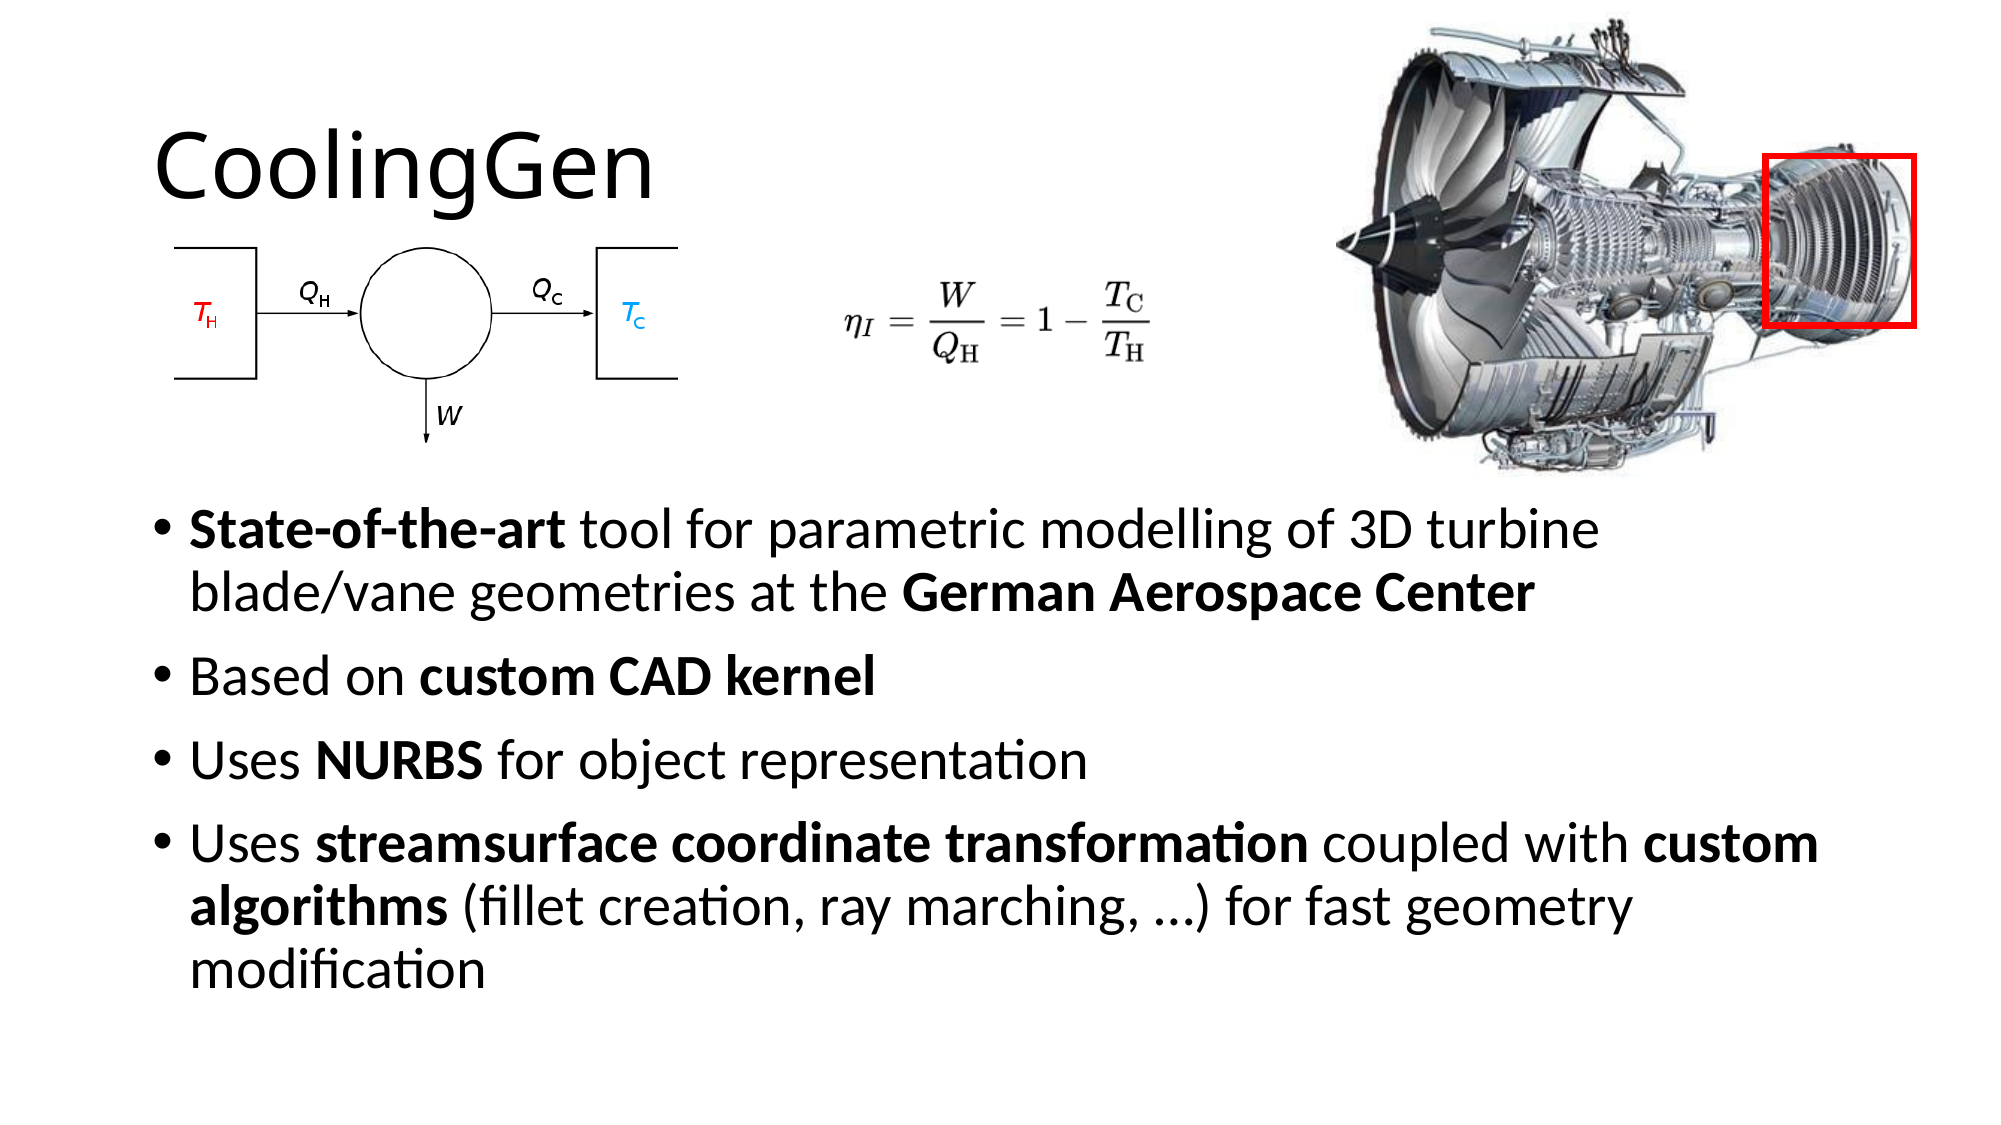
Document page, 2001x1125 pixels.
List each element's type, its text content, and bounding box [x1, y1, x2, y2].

picture [830, 267, 1170, 384]
picture [161, 231, 689, 443]
picture [1335, 0, 1934, 493]
title CoolingGen [137, 59, 1335, 278]
list State-of-the-art tool for parametric modelling of 3D turbine blade/vane geometries at the German Aerospace Center Based on custom CAD kernel Uses NURBS for object representation Uses streamsurface coordinate transformation coupled with custom algorithms (fillet creation, ray marching, …) for fast geometry modification [137, 491, 1863, 1014]
